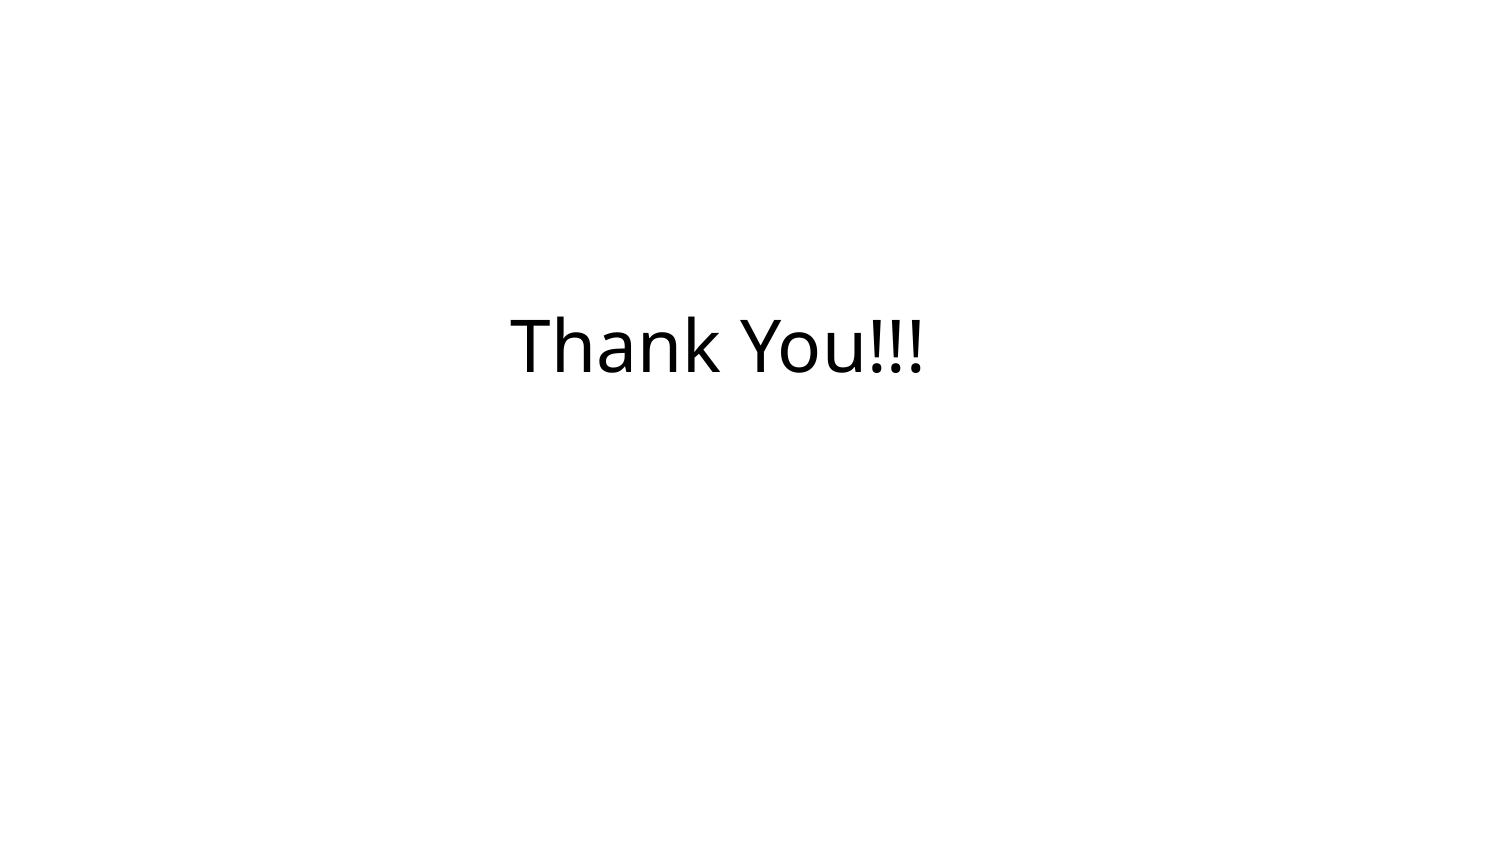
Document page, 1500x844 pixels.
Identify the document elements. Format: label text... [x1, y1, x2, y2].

text_box Thank You!!! [201, 284, 1237, 403]
